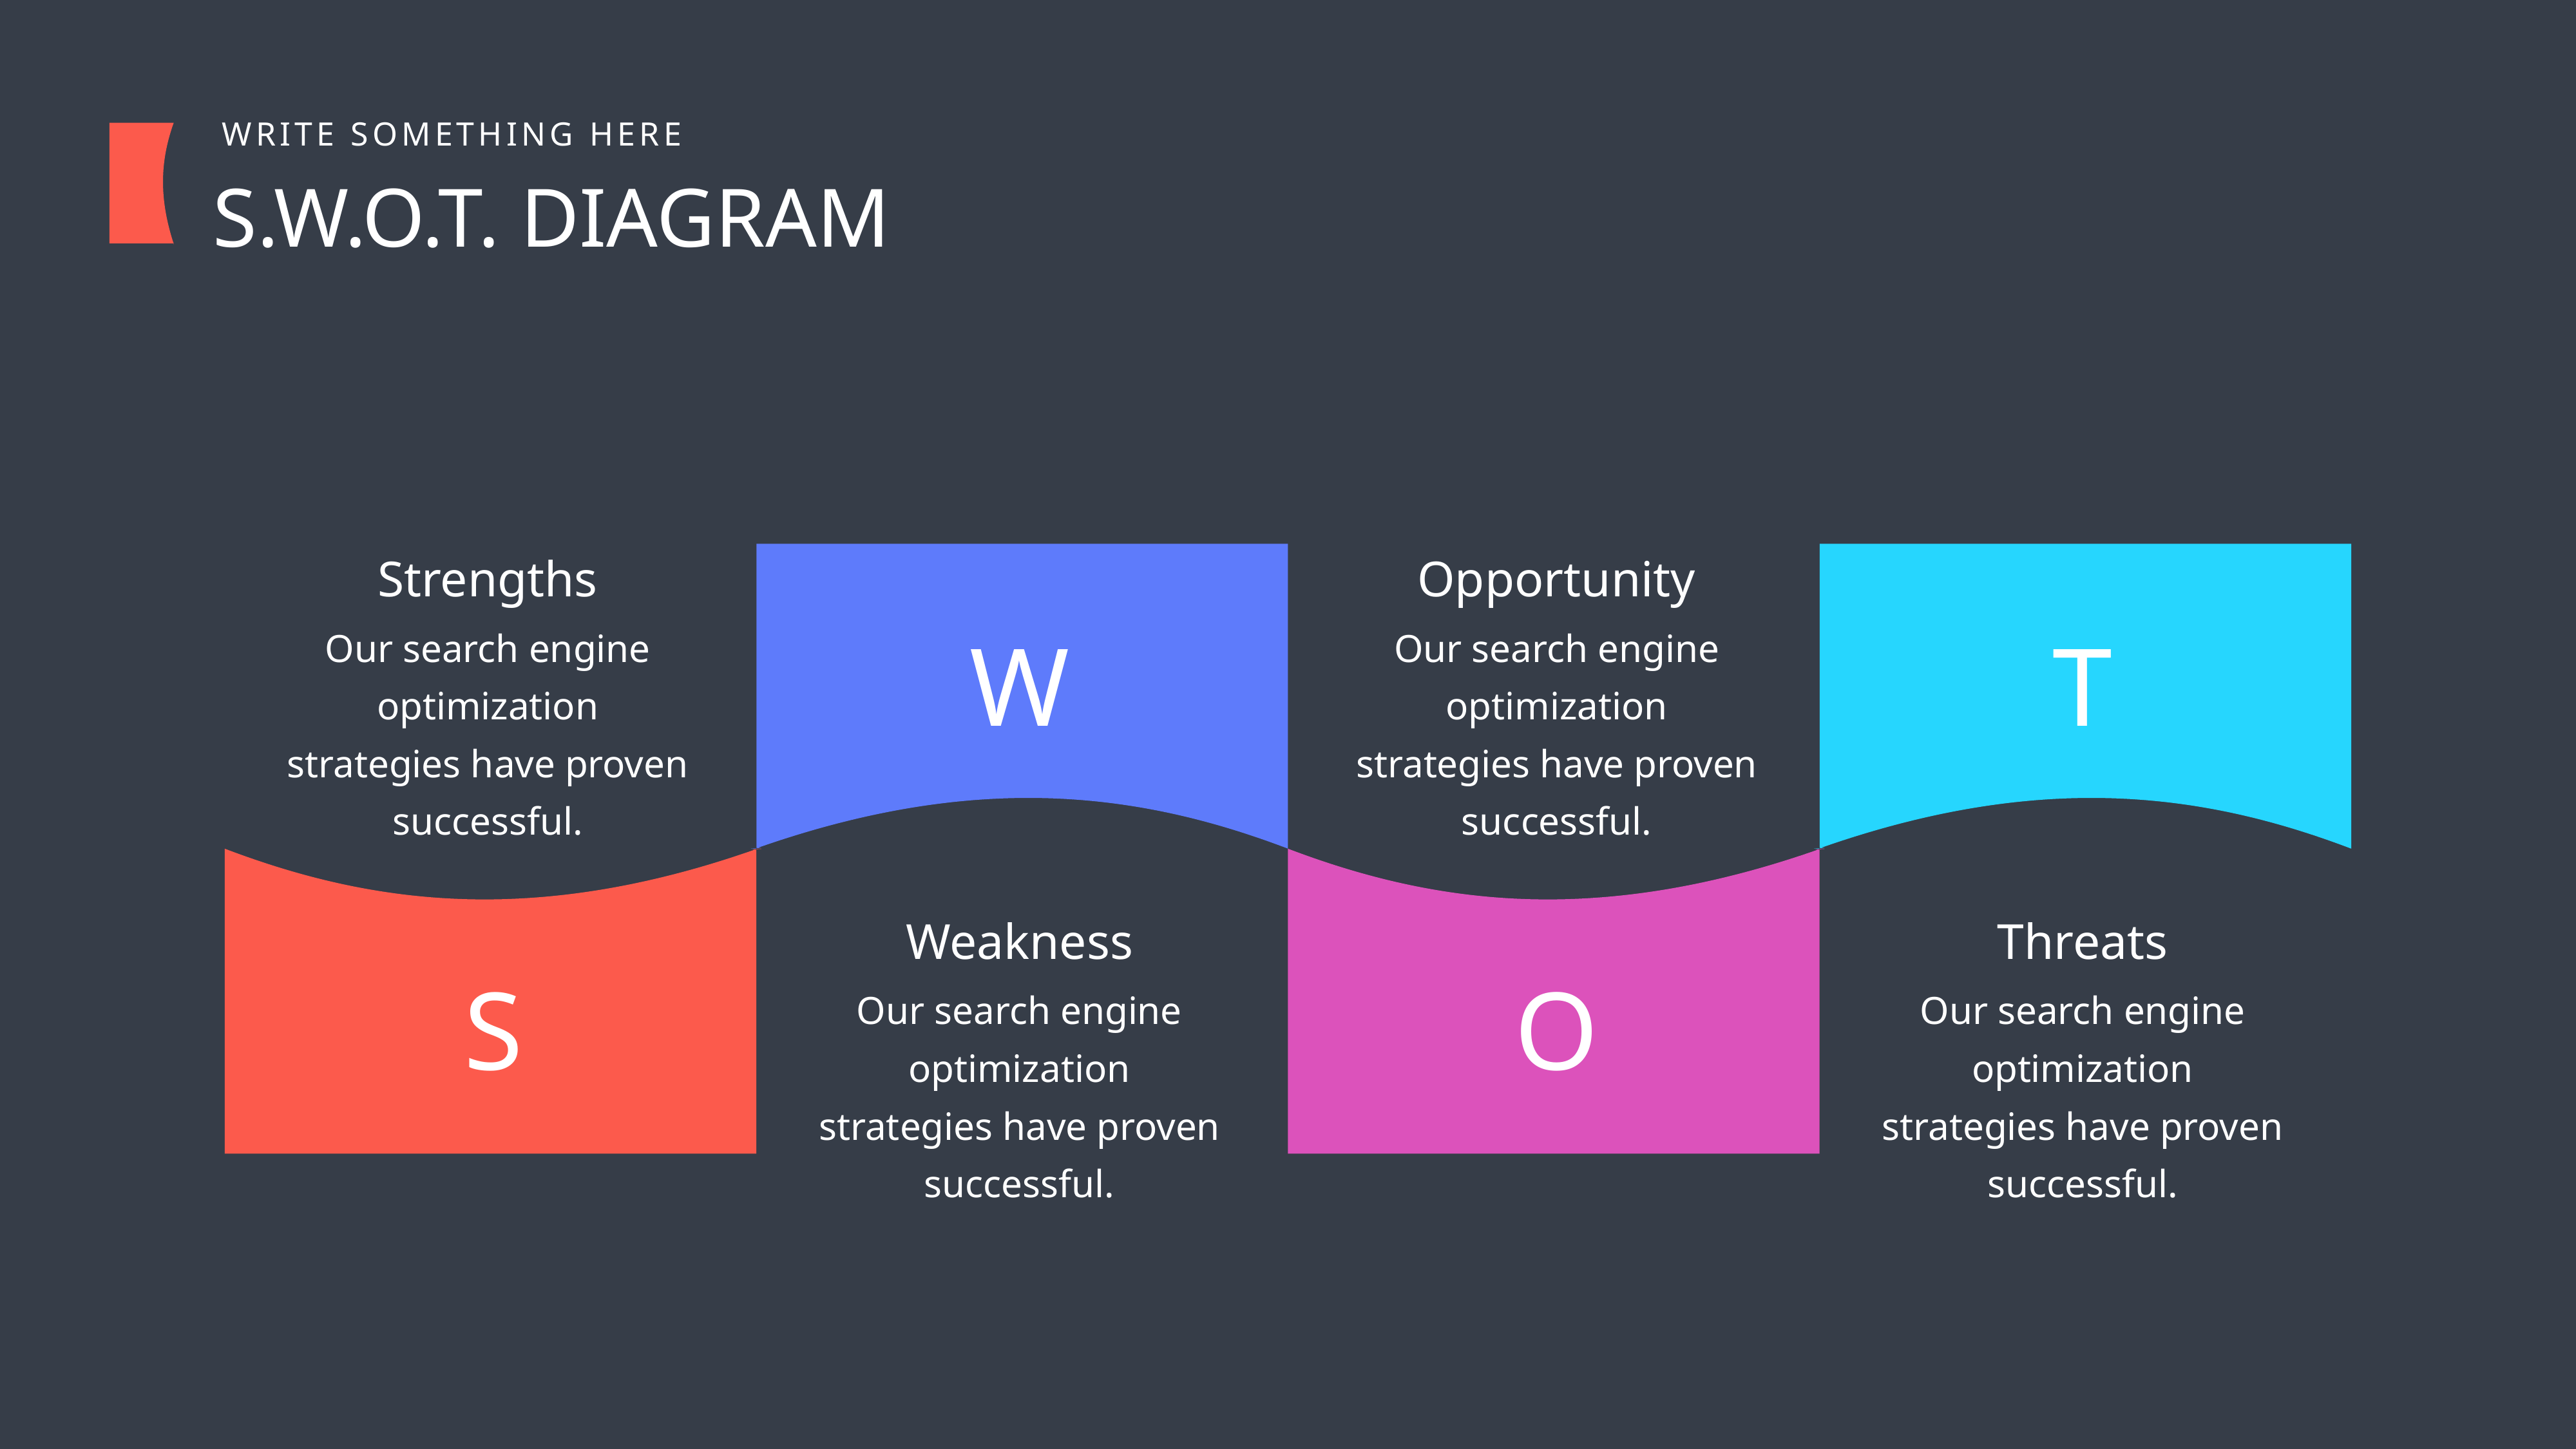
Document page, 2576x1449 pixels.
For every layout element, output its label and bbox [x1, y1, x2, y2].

text_box [224, 544, 2351, 1154]
text_box [108, 122, 175, 245]
text_box [203, 109, 1756, 269]
